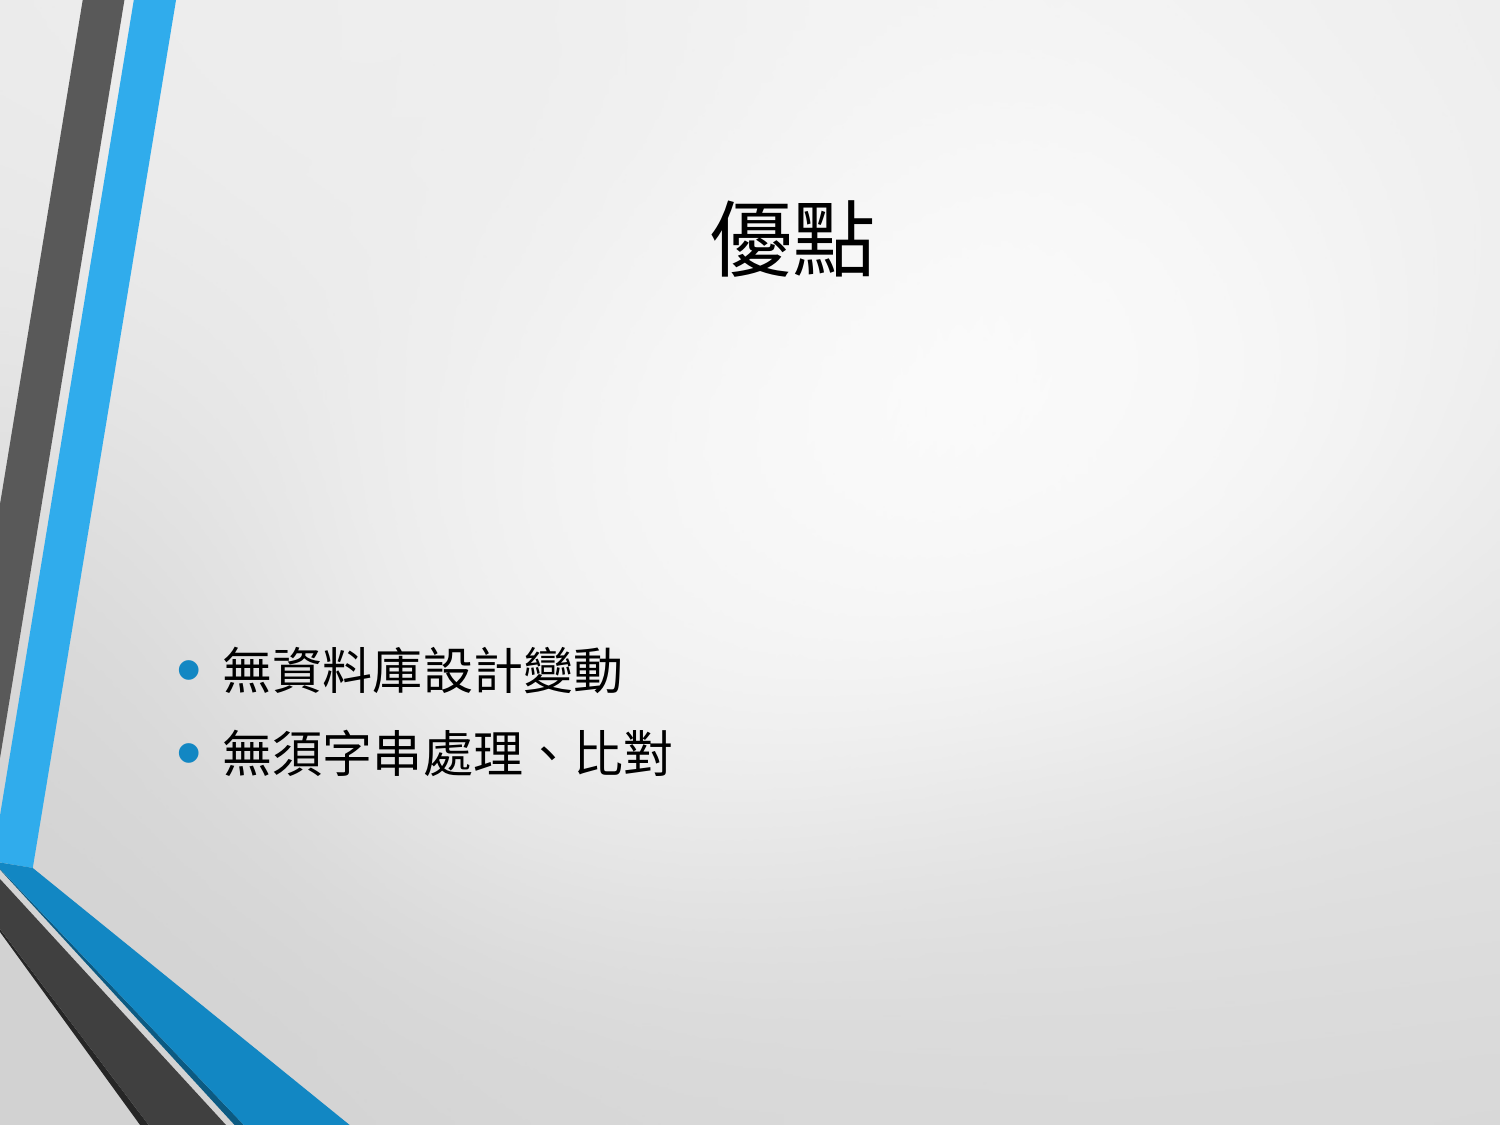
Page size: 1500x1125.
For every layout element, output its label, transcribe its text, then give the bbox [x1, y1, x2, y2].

title 優點 [161, 75, 1425, 400]
list 無資料庫設計變動 無須字串處理、比對 [161, 437, 1425, 985]
